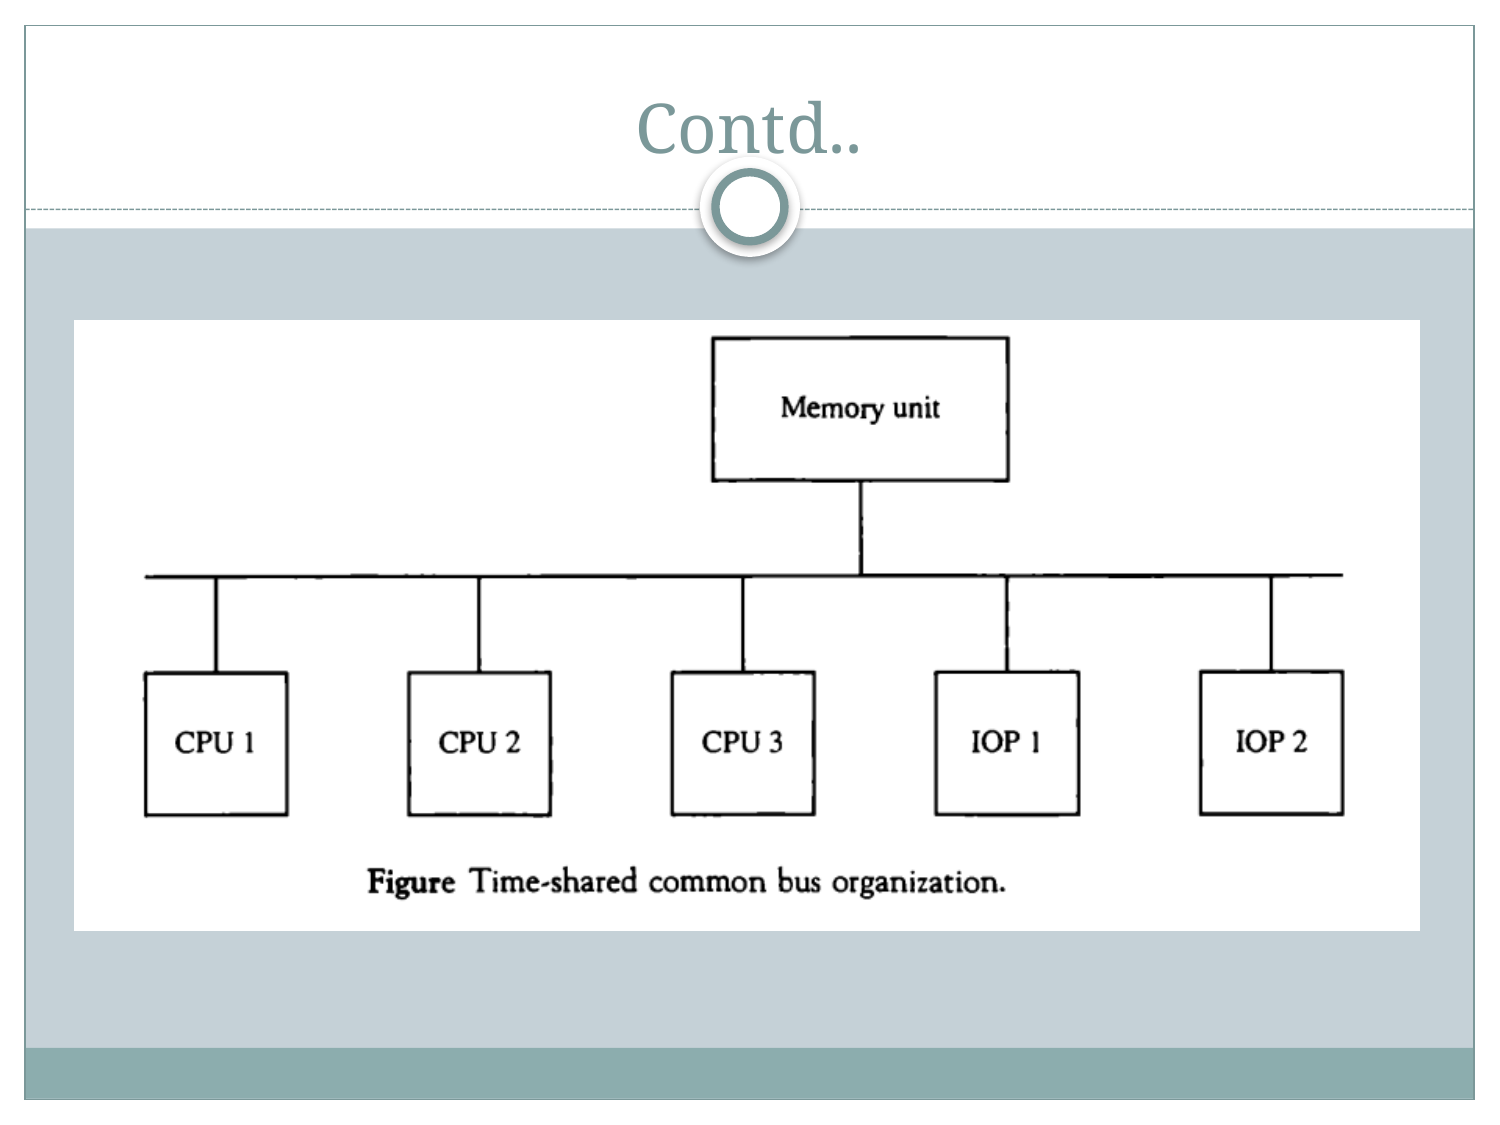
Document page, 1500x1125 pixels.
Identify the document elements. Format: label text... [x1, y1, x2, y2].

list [74, 320, 1420, 931]
title Contd.. [49, 50, 1450, 175]
